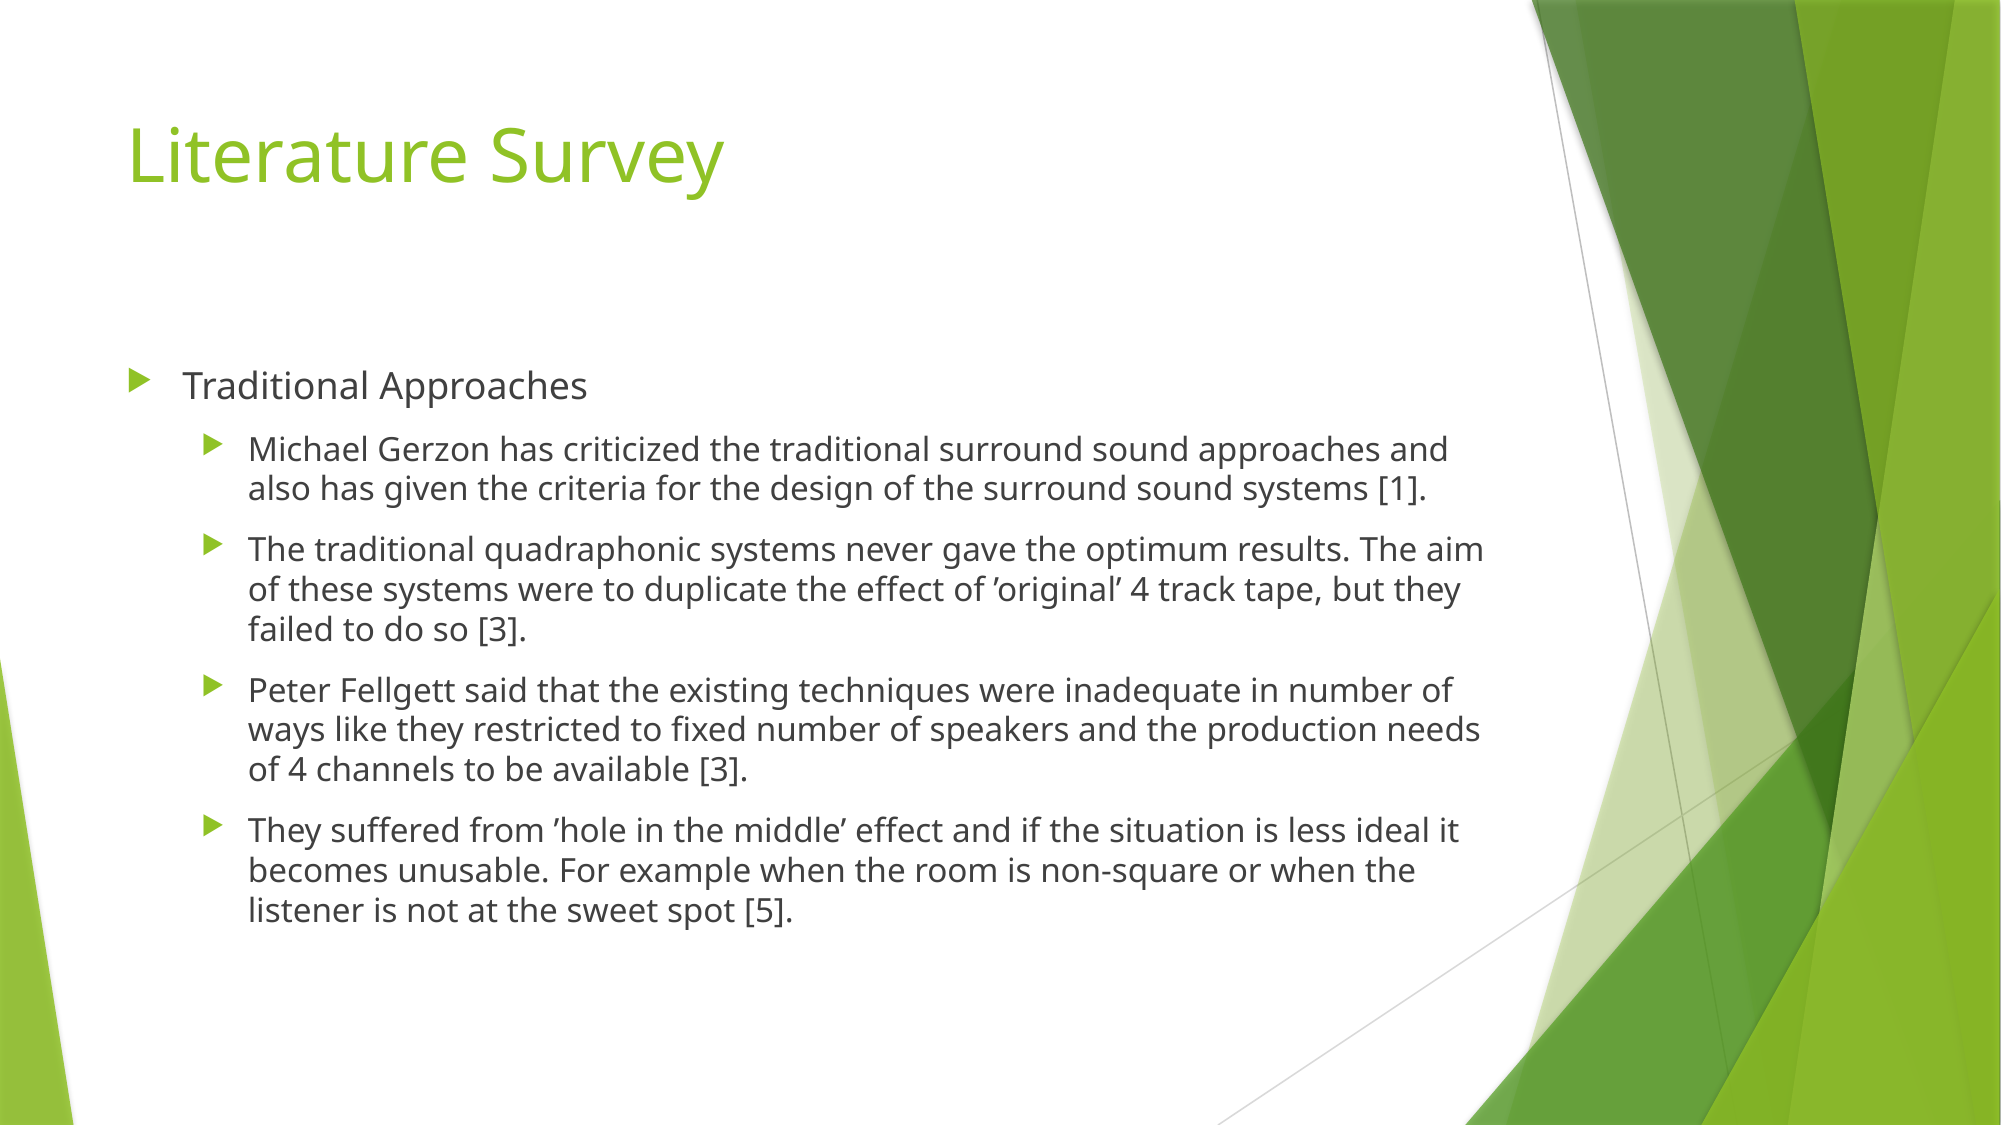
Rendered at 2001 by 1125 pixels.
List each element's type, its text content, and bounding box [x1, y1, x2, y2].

title Literature Survey [111, 99, 1522, 317]
list Traditional Approaches Michael Gerzon has criticized the traditional surround sound approaches and also has given the criteria for the design of the surround sound systems [1]. The traditional quadraphonic systems never gave the optimum results. The aim of these systems were to duplicate the effect of ’original’ 4 track tape, but they failed to do so [3]. Peter Fellgett said that the existing techniques were inadequate in number of ways like they restricted to fixed number of speakers and the production needs of 4 channels to be available [3]. They suffered from ’hole in the middle’ effect and if the situation is less ideal it becomes unusable. For example when the room is non-square or when the listener is not at the sweet spot [5]. [111, 354, 1522, 992]
